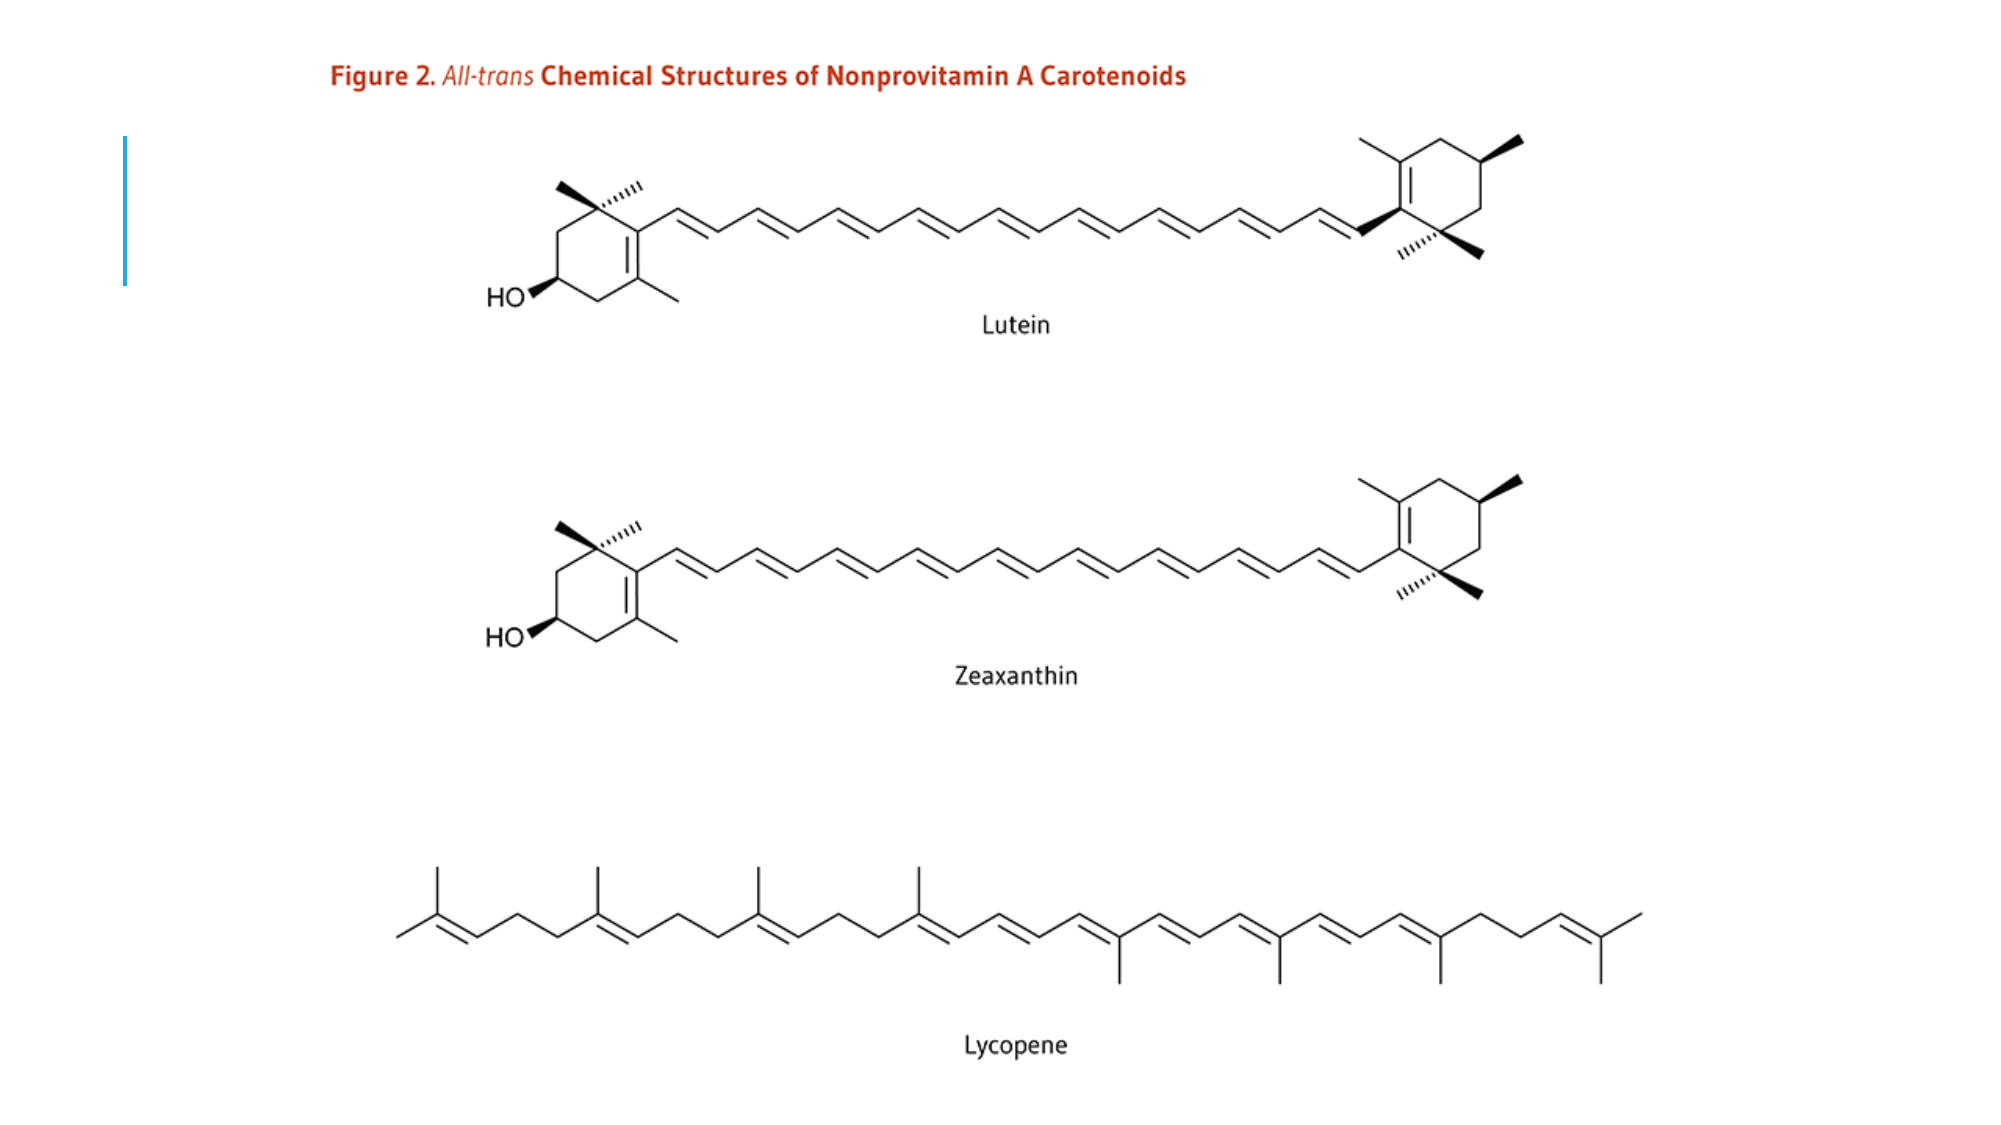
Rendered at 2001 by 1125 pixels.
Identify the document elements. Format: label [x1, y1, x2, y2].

picture [296, 36, 1704, 1089]
